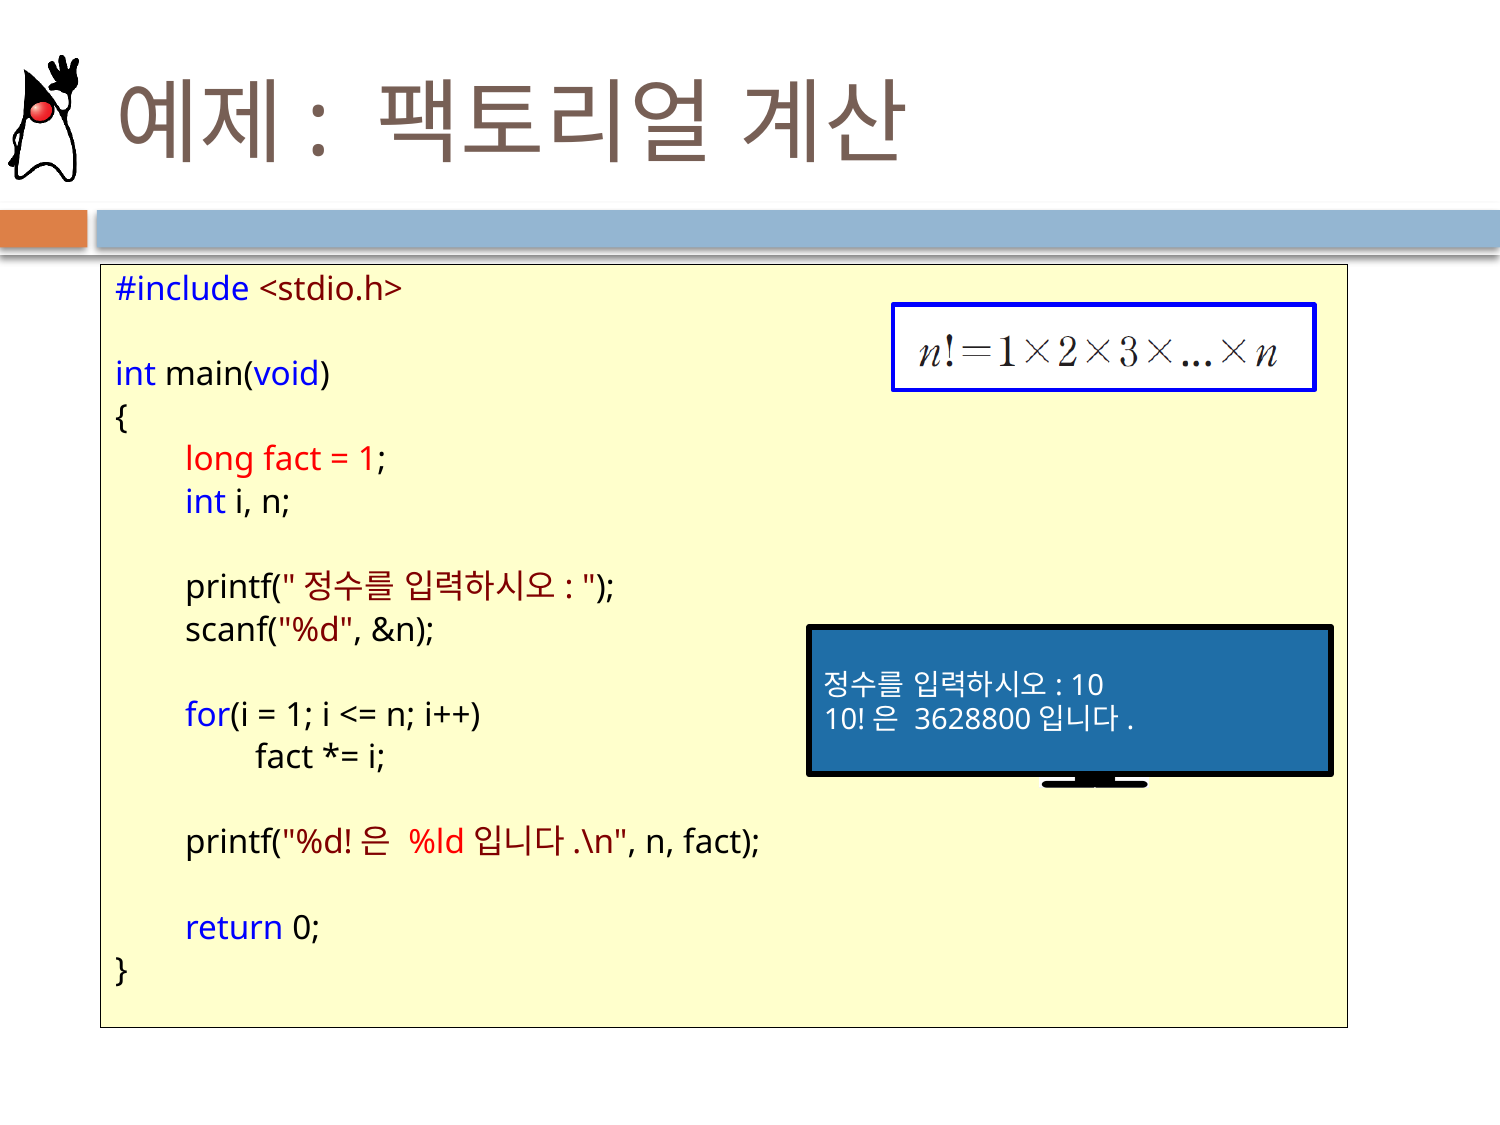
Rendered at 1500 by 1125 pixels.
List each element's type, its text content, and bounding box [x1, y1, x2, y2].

picture [895, 306, 1313, 388]
picture [8, 55, 79, 182]
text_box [808, 626, 1332, 788]
text_box #include <stdio.h> int main(void) { long fact = 1; int i, n; printf("정수를 입력하시오: "); scanf("%d", &n); for(i = 1; i <= n; i++) fact *= i; printf("%d!은 %ld입니다.\n", n, fact); return 0; } [100, 820, 1347, 1028]
title 예제: 팩토리얼 계산 [100, 37, 1438, 200]
text_box #include <stdio.h> int main(void) { long fact = 1; int i, n; printf("정수를 입력하시오: "); scanf("%d", &n); for(i = 1; i <= n; i++) fact *= i; printf("%d!은 %ld입니다.\n", n, fact); return 0; } [100, 264, 1347, 819]
